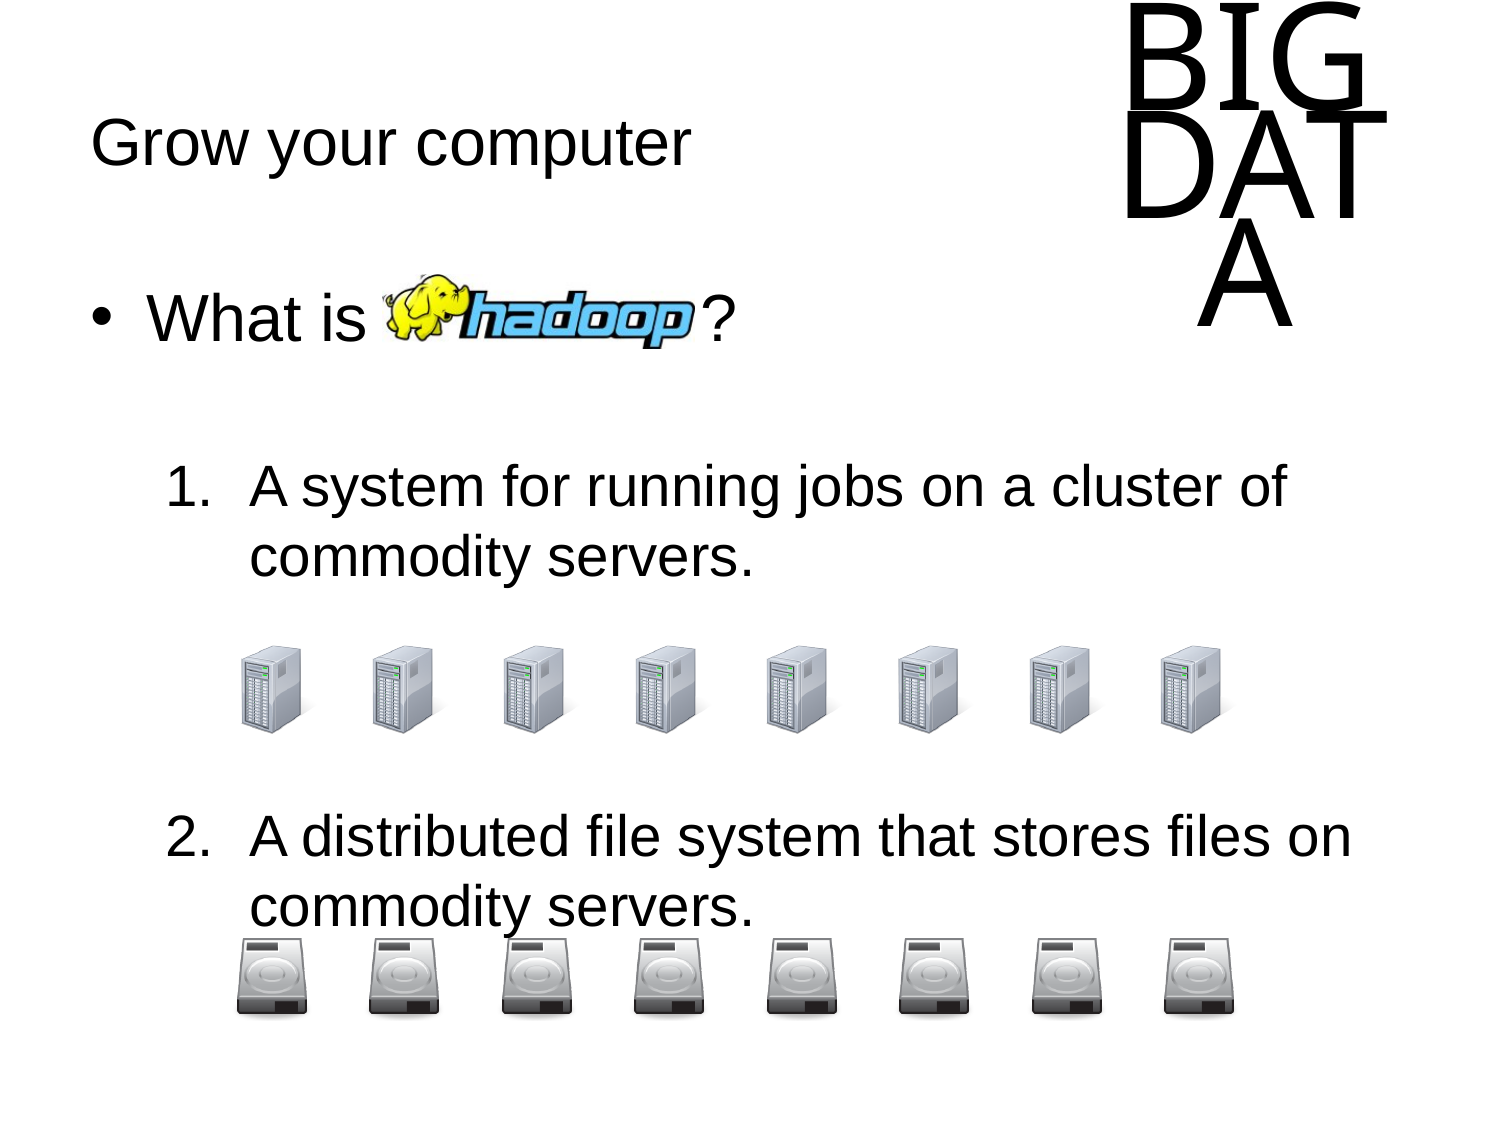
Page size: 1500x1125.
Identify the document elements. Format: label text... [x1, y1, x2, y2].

picture [1153, 930, 1244, 1021]
picture [1149, 642, 1244, 737]
list What is ? A system for running jobs on a cluster of commodity servers. A distributed file system that stores files on commodity servers. [75, 267, 1425, 1010]
picture [229, 642, 325, 737]
picture [624, 642, 719, 737]
picture [1020, 930, 1112, 1021]
picture [886, 642, 982, 737]
picture [888, 930, 979, 1021]
picture [623, 930, 714, 1021]
picture [490, 930, 582, 1021]
picture [381, 274, 695, 349]
title Grow your computer [75, 45, 1093, 233]
picture [1018, 642, 1113, 737]
picture [492, 642, 587, 737]
picture [755, 642, 850, 737]
picture [225, 930, 317, 1021]
picture [755, 930, 847, 1021]
picture [361, 642, 456, 737]
picture [358, 930, 449, 1021]
